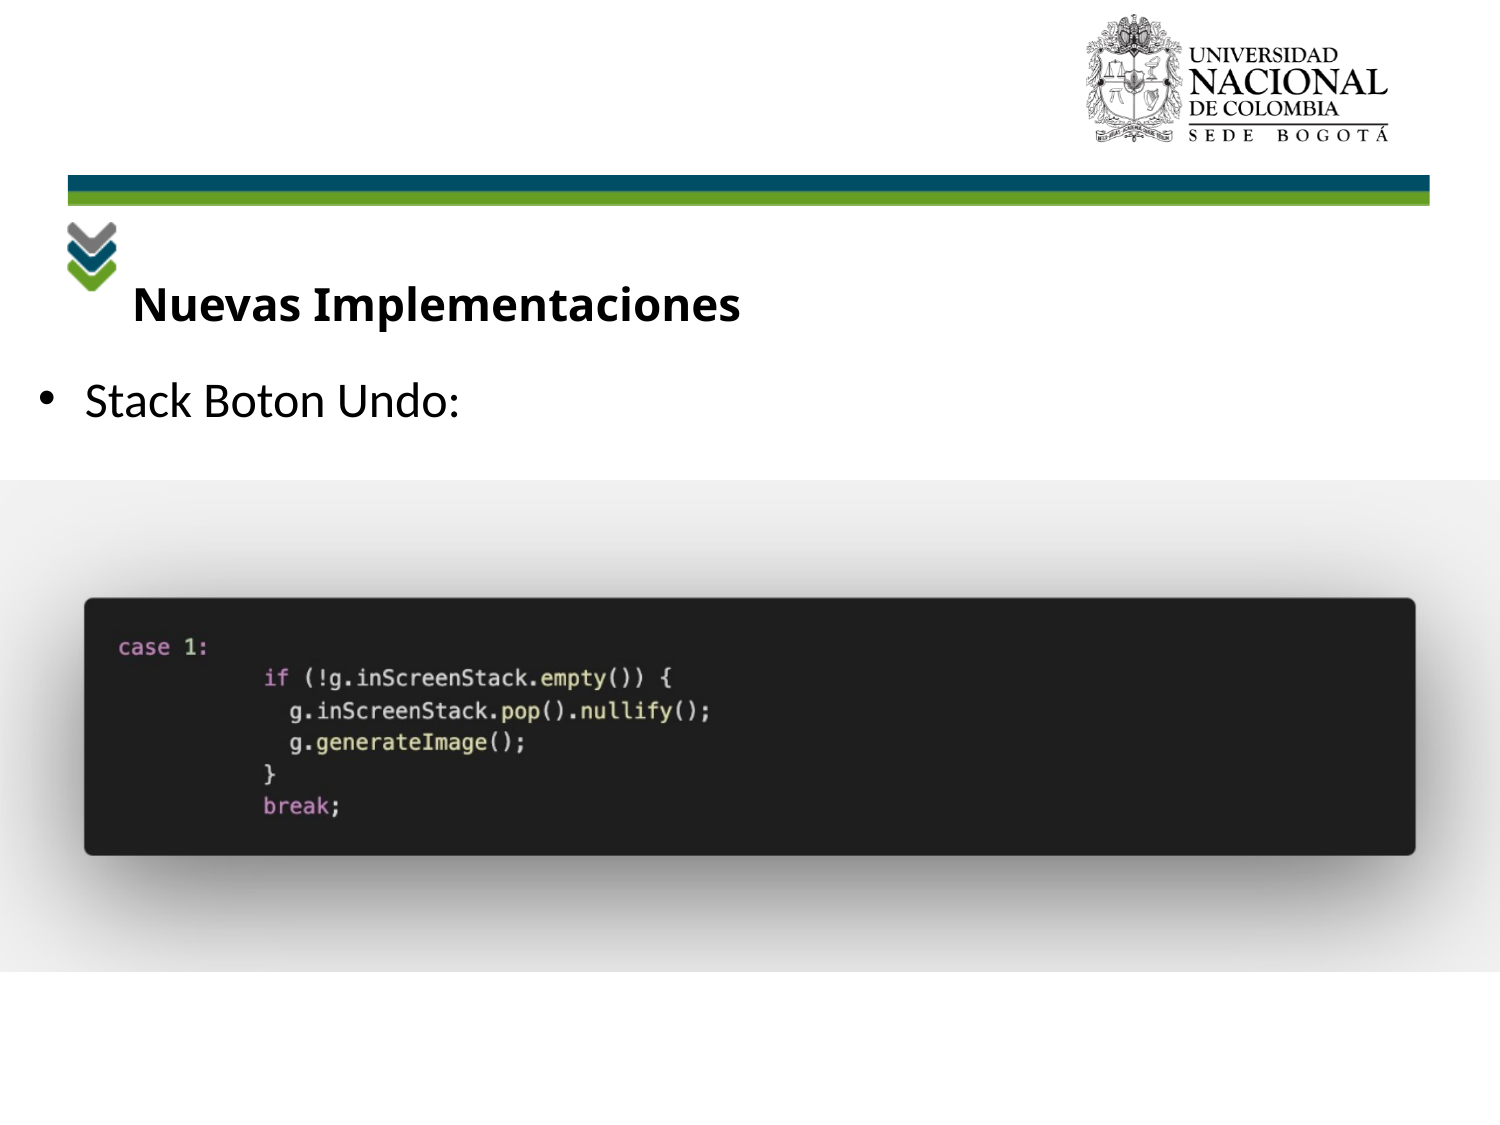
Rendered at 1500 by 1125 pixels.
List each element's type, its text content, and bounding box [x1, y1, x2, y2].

text_box Nuevas Implementaciones [117, 239, 1477, 367]
picture [0, 479, 1500, 972]
picture [67, 191, 1430, 212]
picture [66, 222, 118, 294]
text_box Stack Boton Undo: [23, 360, 520, 435]
picture [1080, 8, 1394, 148]
